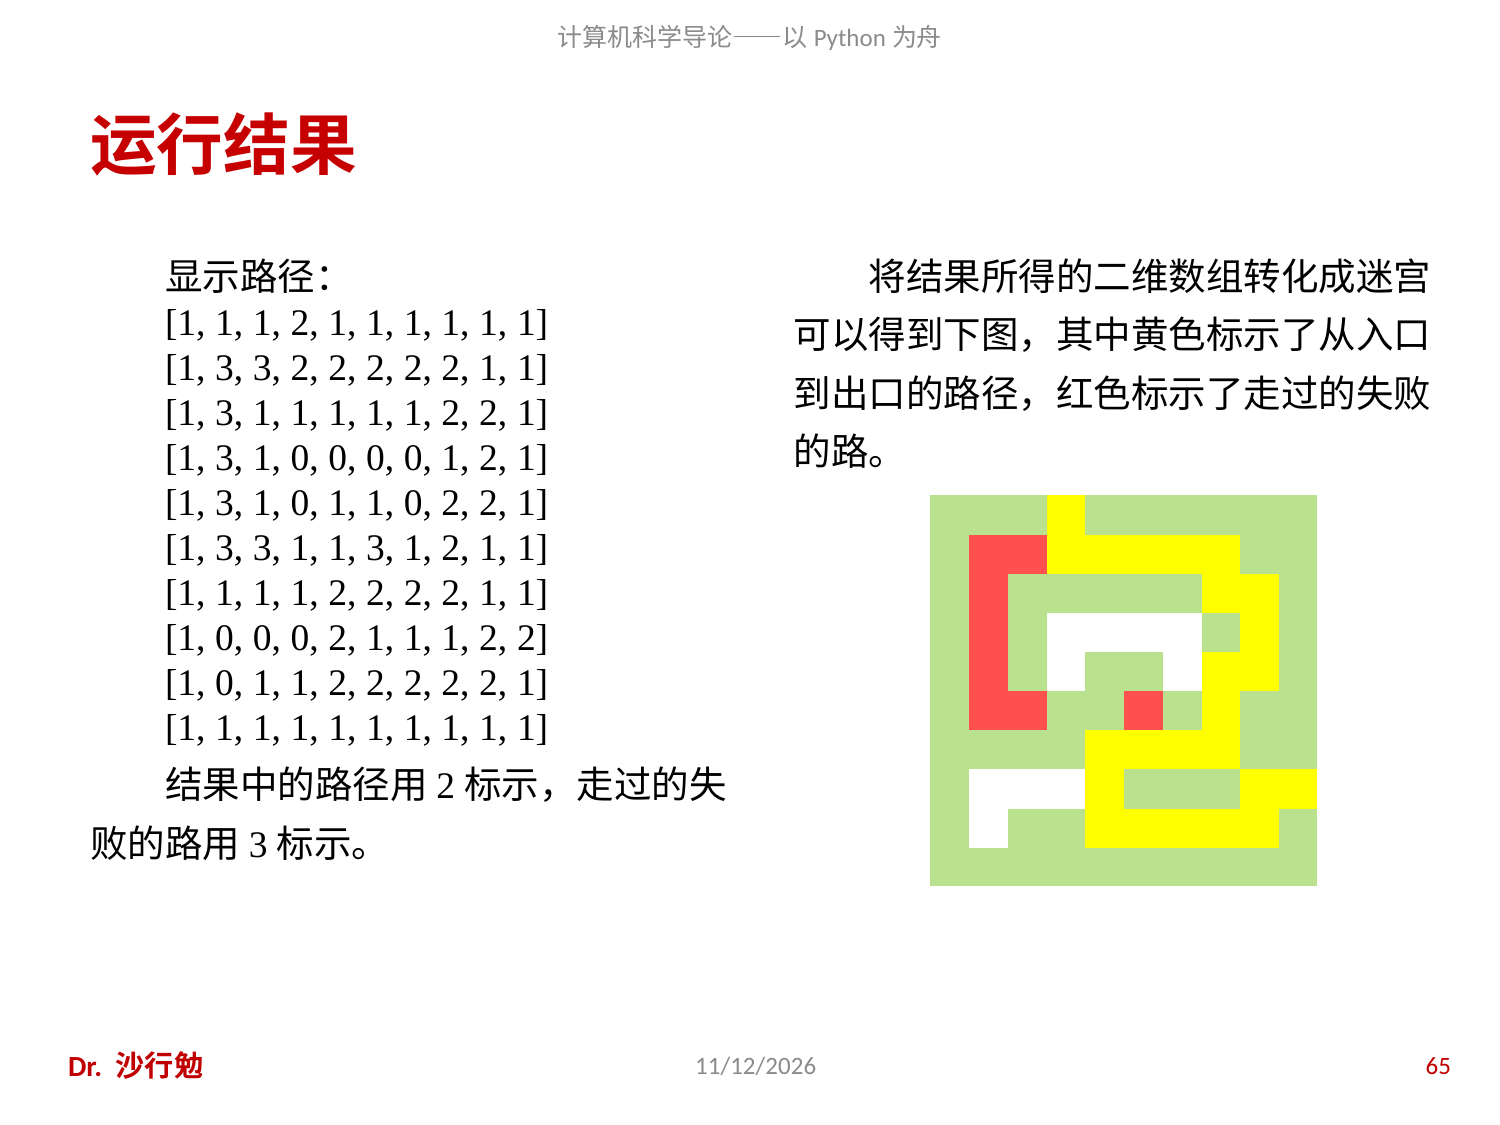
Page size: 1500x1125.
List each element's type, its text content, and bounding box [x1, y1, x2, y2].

title 运行结果 [75, 90, 1425, 195]
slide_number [501, 1035, 1010, 1095]
picture [926, 491, 1318, 887]
text_box 将结果所得的二维数组转化成迷宫可以得到下图，其中黄色标示了从入口到出口的路径，红色标示了走过的失败的路。 [778, 231, 1454, 492]
list 显示路径： [1, 1, 1, 2, 1, 1, 1, 1, 1, 1] [1, 3, 3, 2, 2, 2, 2, 2, 1, 1] [1, 3, 1, 1, 1, 1, 1, 2, 2, 1] [1, 3, 1, 0, 0, 0, 0, 1, 2, 1] [1, 3, 1, 0, 1, 1, 0, 2, 2, 1] [1, 3, 3, 1, 1, 3, 1, 2, 1, 1] [1, 1, 1, 1, 2, 2, 2, 2, 1, 1] [1, 0, 0, 0, 2, 1, 1, 1, 2, 2] [1, 0, 1, 1, 2, 2, 2, 2, 2, 1] [1, 1, 1, 1, 1, 1, 1, 1, 1, 1] 结果中的路径用2标示，走过的失败的路用3标示。 [75, 231, 750, 1005]
slide_number 65 [1116, 1035, 1467, 1095]
footer Dr. 沙行勉 [53, 1035, 386, 1095]
